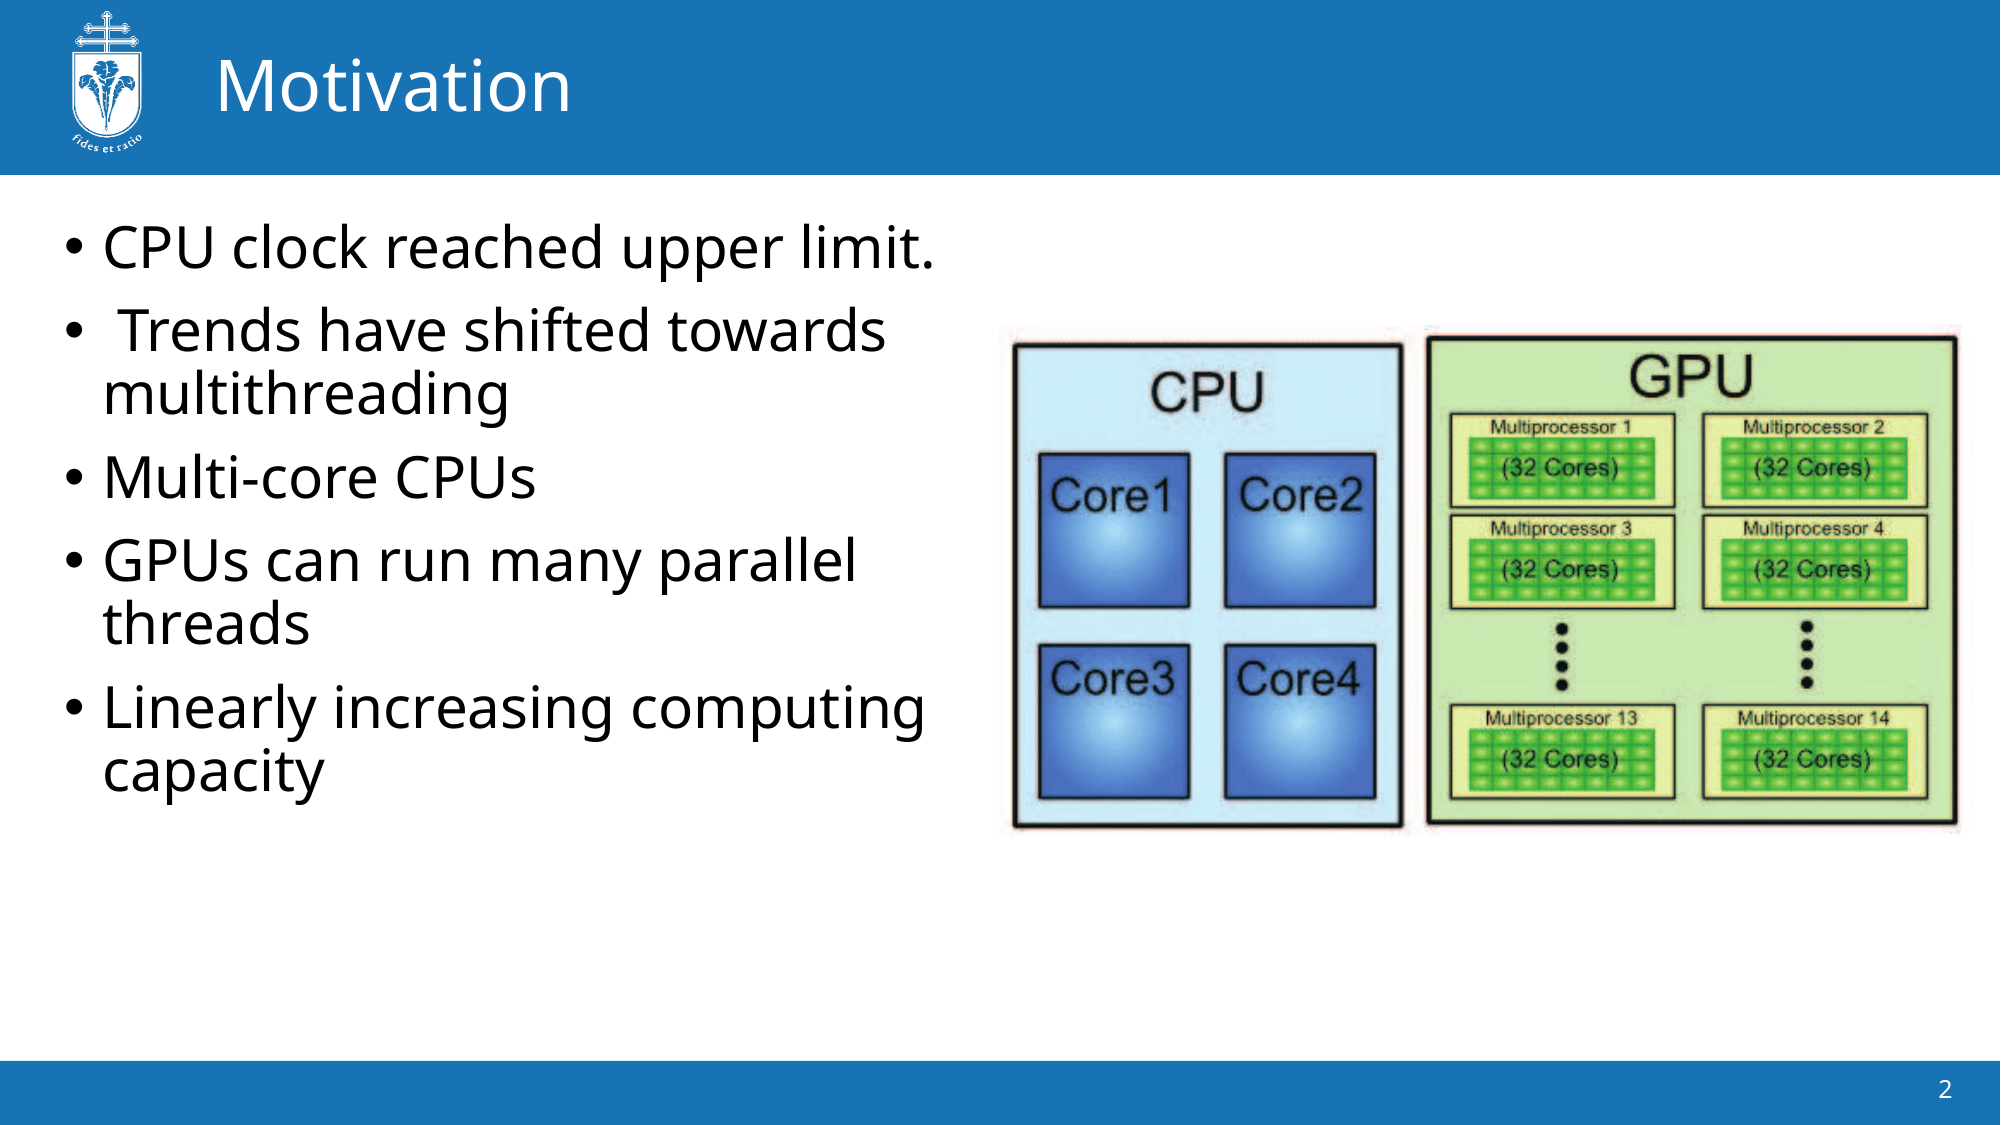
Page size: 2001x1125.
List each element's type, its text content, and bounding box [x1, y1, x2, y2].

slide_number 2 [1706, 1060, 1968, 1121]
list CPU clock reached upper limit. Trends have shifted towards multithreading Multi-core CPUs GPUs can run many parallel threads Linearly increasing computing capacity [49, 210, 1000, 1041]
picture [999, 324, 1987, 837]
picture [66, 8, 147, 155]
title Motivation [199, 42, 1968, 136]
